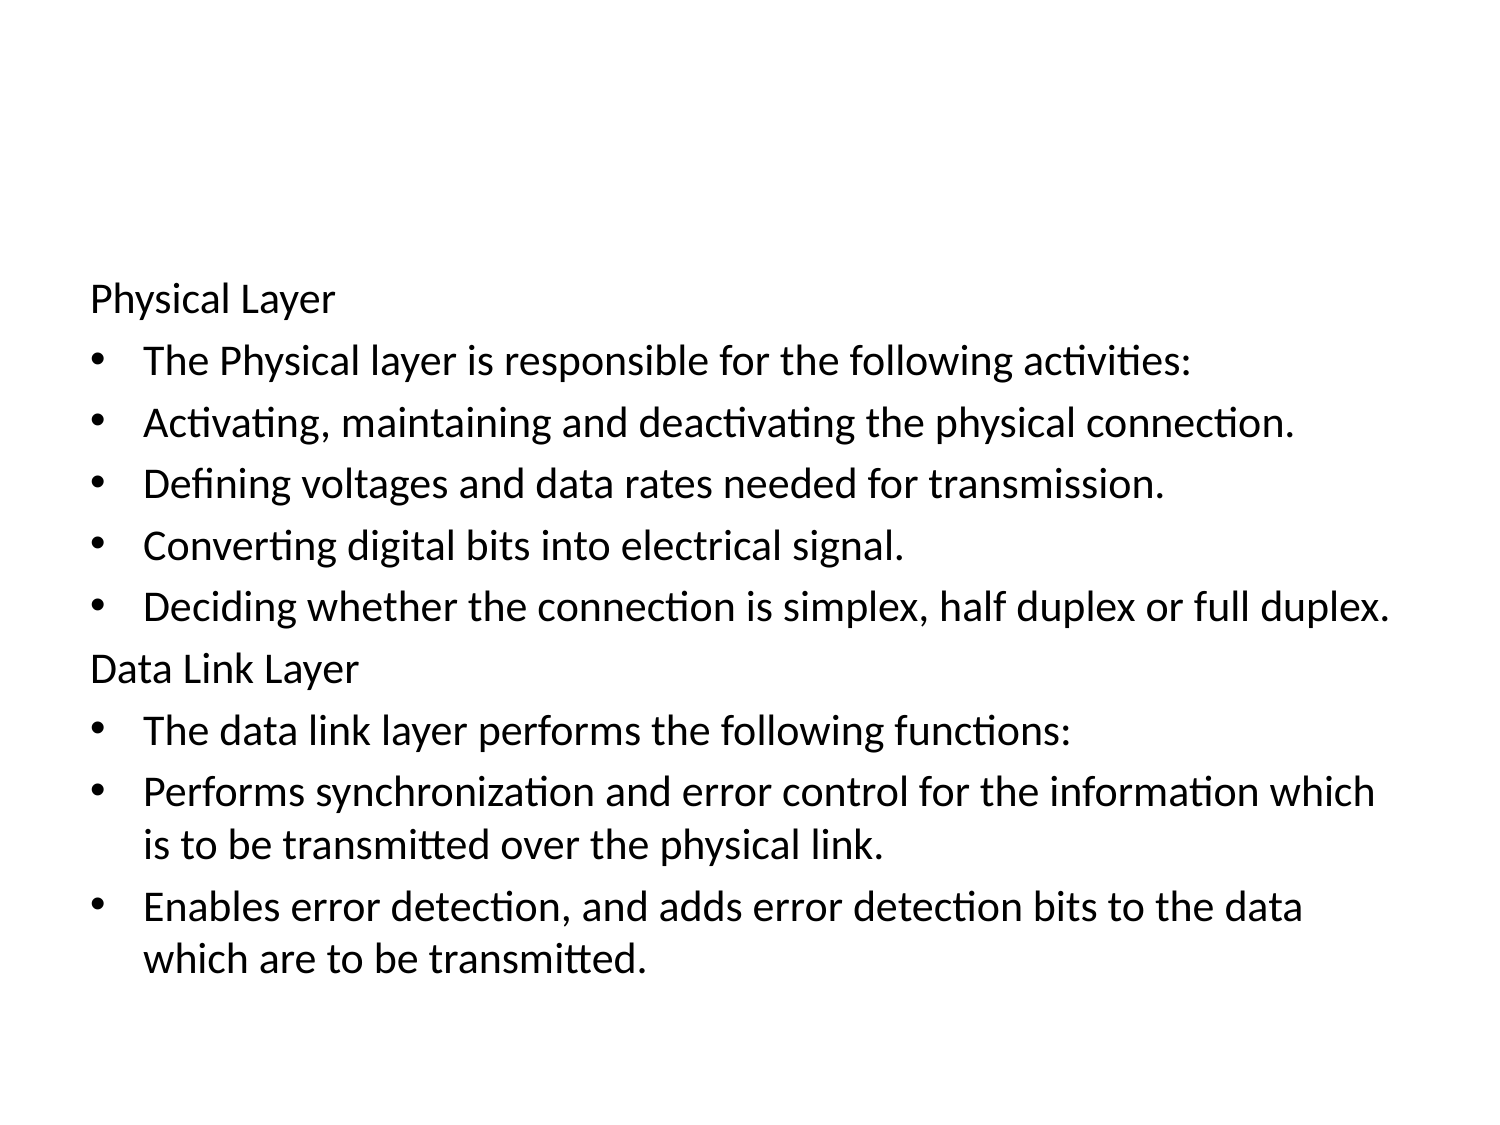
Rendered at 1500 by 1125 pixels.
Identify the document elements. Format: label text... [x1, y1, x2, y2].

list Physical Layer The Physical layer is responsible for the following activities: Activating, maintaining and deactivating the physical connection. Defining voltages and data rates needed for transmission. Converting digital bits into electrical signal. Deciding whether the connection is simplex, half duplex or full duplex. Data Link Layer The data link layer performs the following functions: Performs synchronization and error control for the information which is to be transmitted over the physical link. Enables error detection, and adds error detection bits to the data which are to be transmitted. [75, 262, 1425, 1005]
